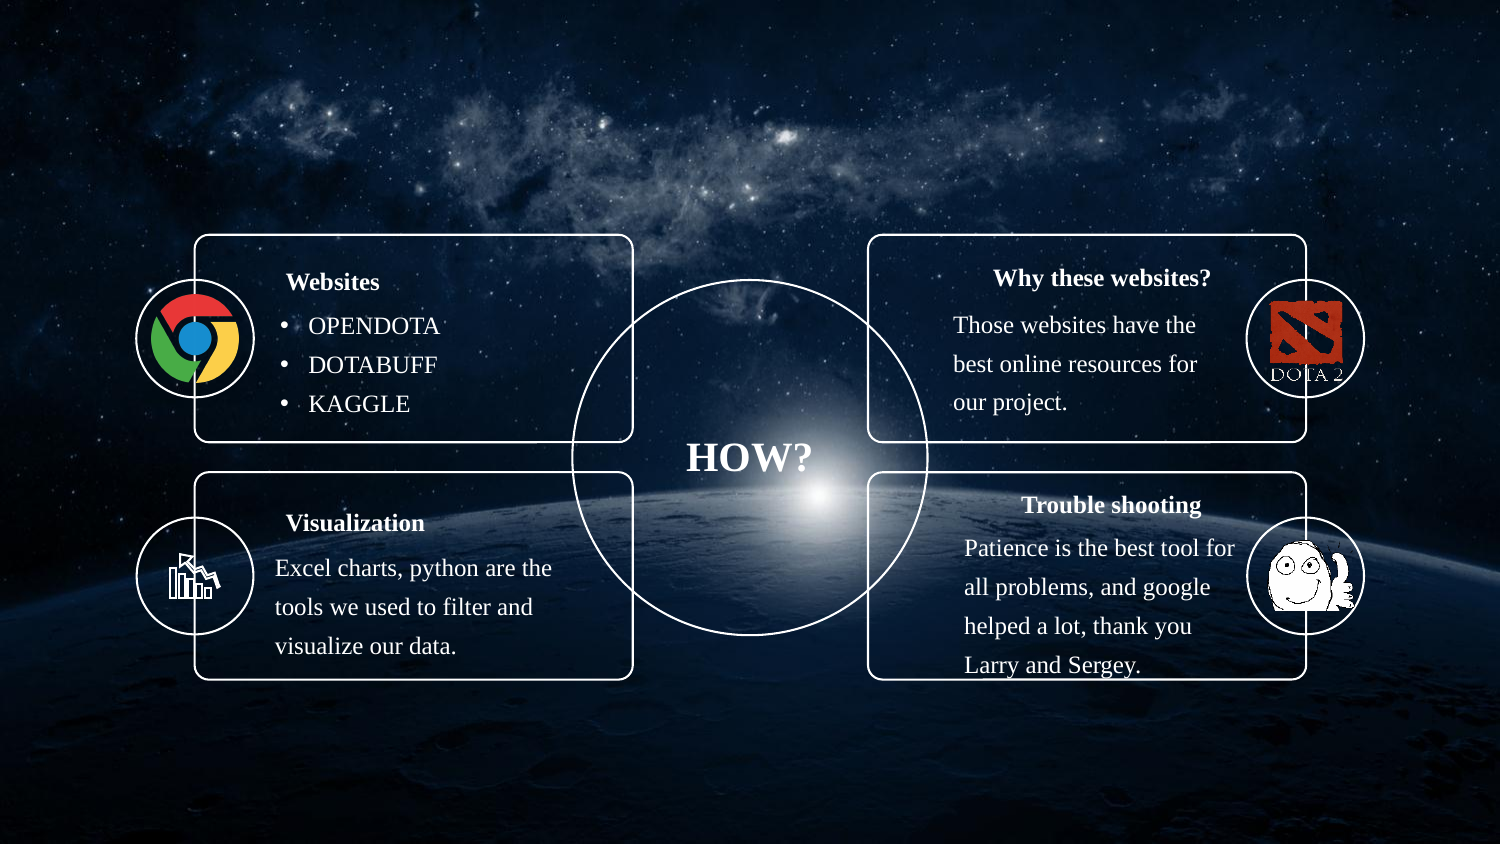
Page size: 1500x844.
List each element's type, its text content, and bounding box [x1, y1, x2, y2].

text_box [247, 311, 254, 367]
text_box [136, 307, 145, 370]
text_box [136, 517, 254, 635]
text_box [204, 587, 212, 598]
text_box [187, 578, 194, 598]
text_box [170, 567, 177, 598]
text_box [164, 389, 226, 398]
text_box [178, 574, 186, 598]
text_box [166, 279, 224, 287]
text_box Trouble shooting [972, 479, 1202, 515]
picture [0, 0, 1500, 844]
text_box [867, 472, 1307, 680]
text_box Excel charts, python are the tools we used to filter and visualize our data. [271, 535, 573, 660]
text_box [572, 280, 928, 636]
text_box [1247, 517, 1348, 635]
text_box [194, 234, 633, 443]
text_box HOW? [655, 415, 845, 494]
text_box Patience is the best tool for all problems, and google helped a lot, thank you Larry and Sergey. [961, 515, 1243, 689]
text_box [194, 472, 633, 680]
text_box [180, 554, 220, 588]
text_box Those websites have the best online resources for our project. [950, 291, 1232, 416]
text_box [867, 234, 1307, 443]
text_box Visualization [285, 493, 516, 535]
text_box OPENDOTA DOTABUFF KAGGLE [277, 293, 559, 418]
text_box Websites [285, 252, 516, 293]
text_box [196, 583, 203, 598]
text_box Why these websites? [982, 251, 1213, 291]
